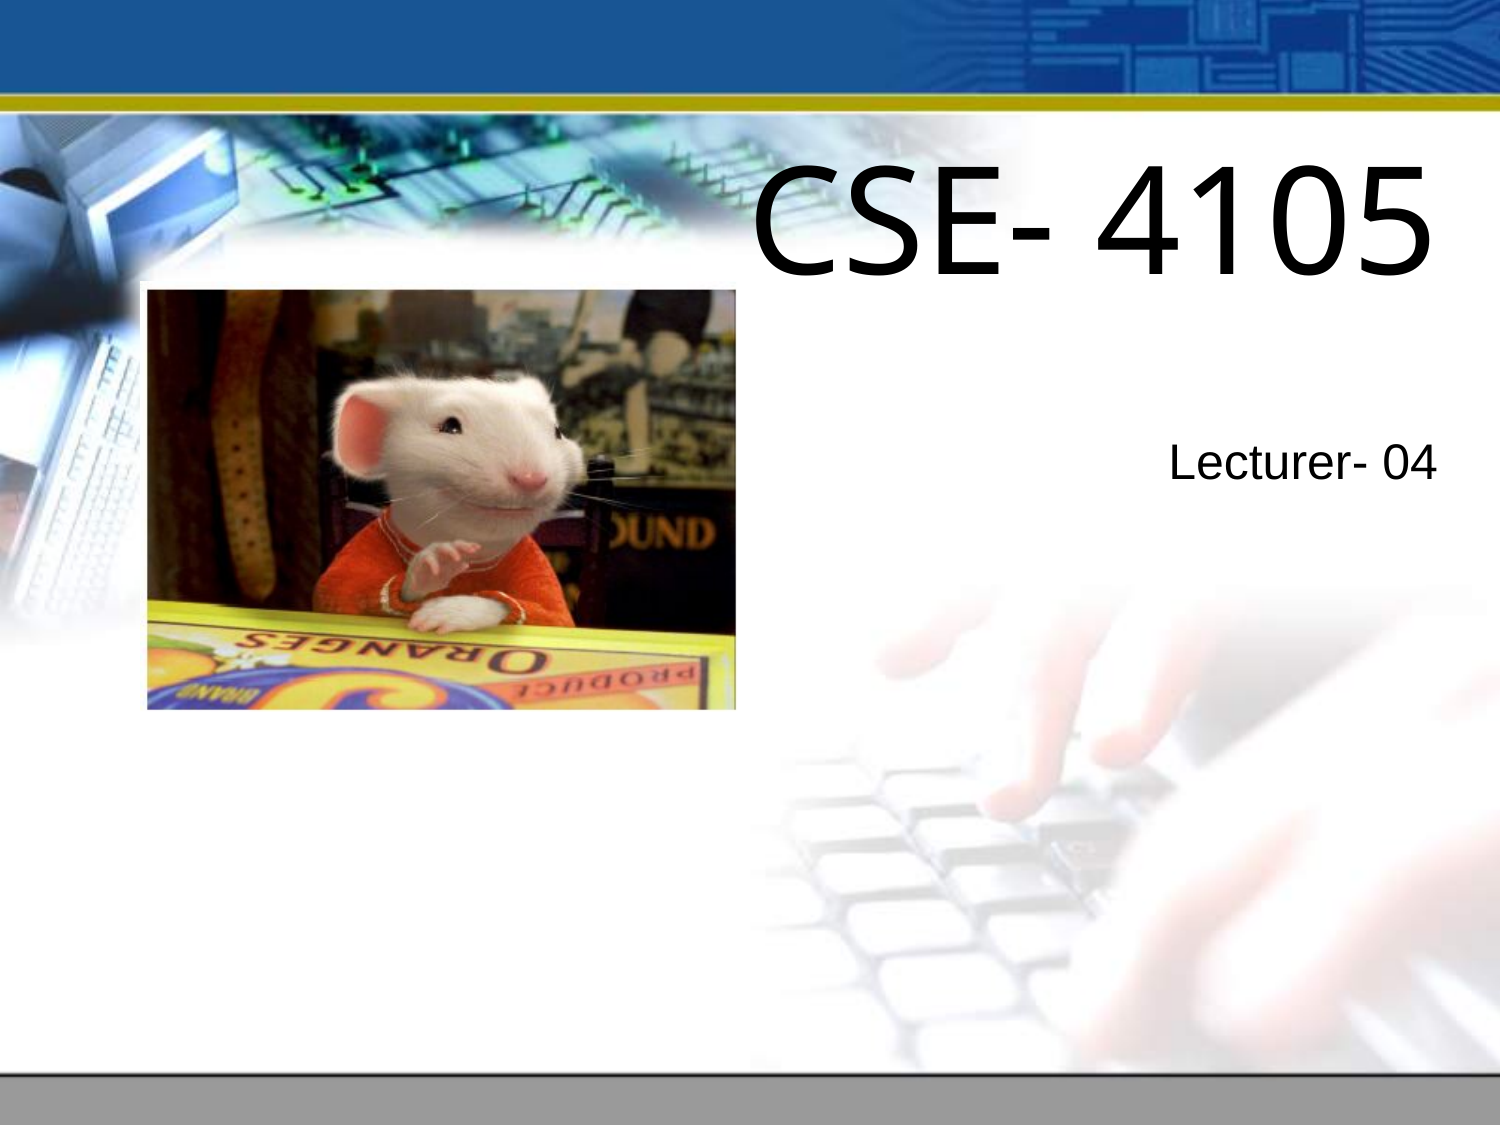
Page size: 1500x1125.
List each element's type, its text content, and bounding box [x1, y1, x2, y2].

text_box CSE- 4105 Lecturer- 04 [515, 117, 1454, 855]
picture [0, 0, 1500, 1125]
